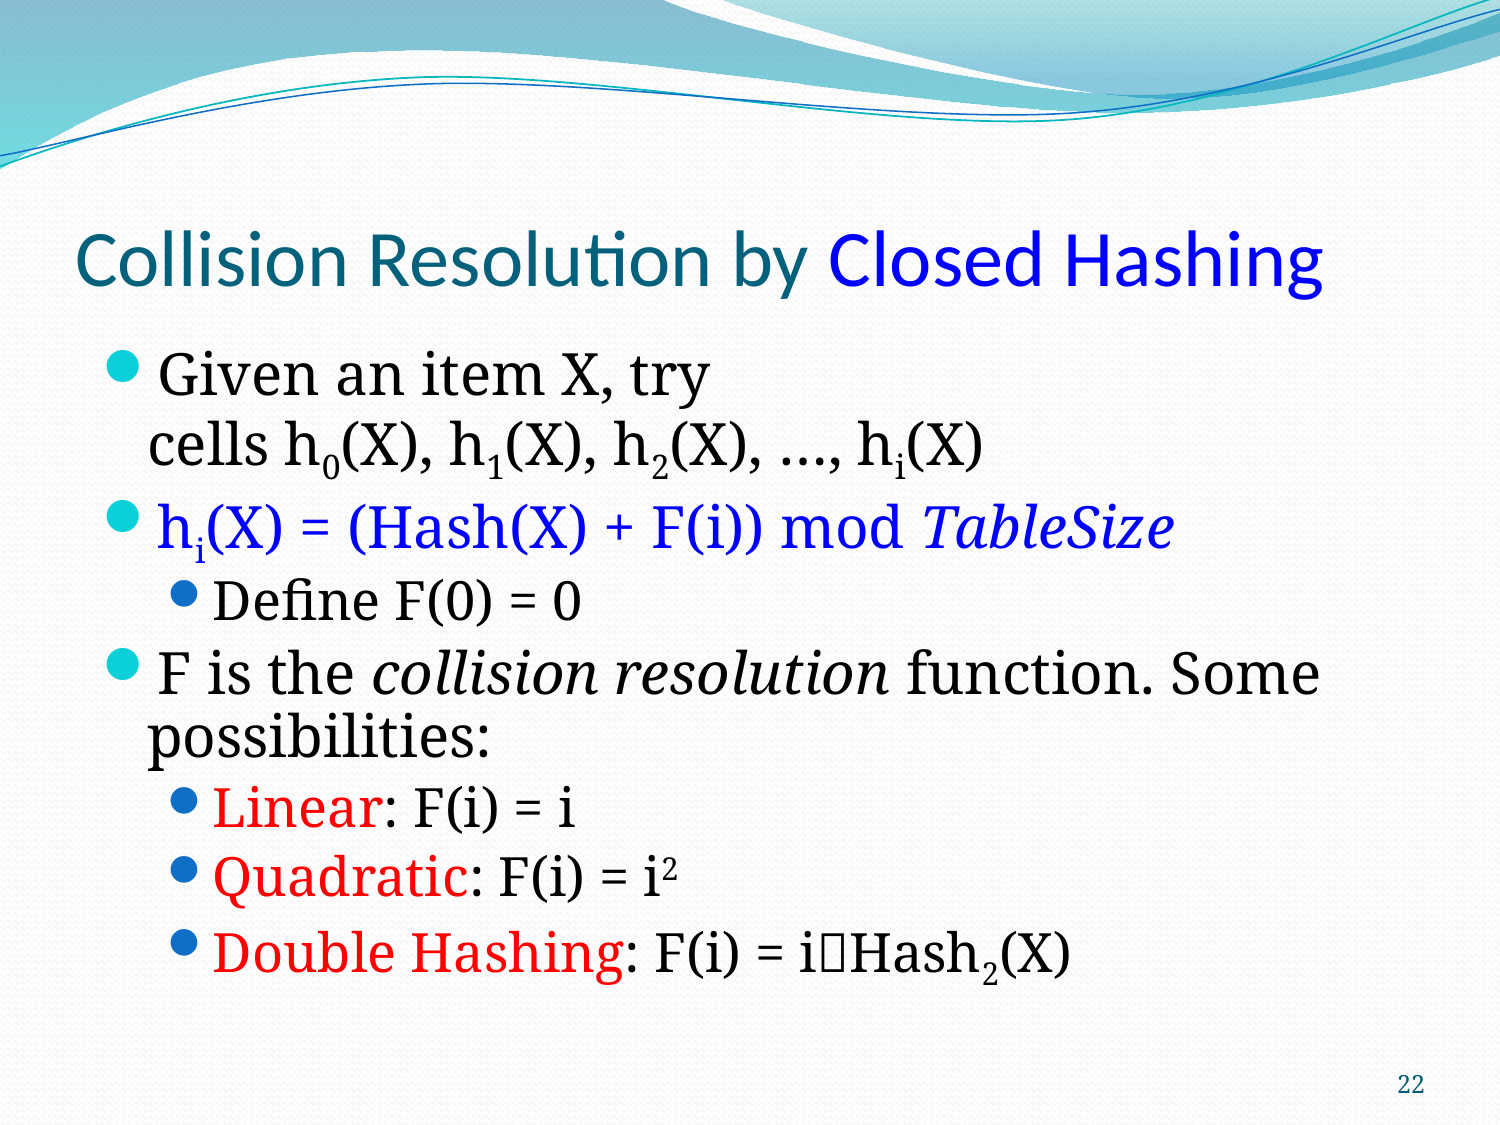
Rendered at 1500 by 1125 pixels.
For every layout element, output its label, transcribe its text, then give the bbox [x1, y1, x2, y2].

slide_number 22 [1299, 1042, 1425, 1103]
title Collision Resolution by Closed Hashing [75, 115, 1425, 303]
list Given an item X, try cells h0(X), h1(X), h2(X), …, hi(X) hi(X) = (Hash(X) + F(i)) mod TableSize Define F(0) = 0 F is the collision resolution function. Some possibilities: Linear: F(i) = i Quadratic: F(i) = i2 Double Hashing: F(i) = iHash2(X) [87, 337, 1438, 1013]
